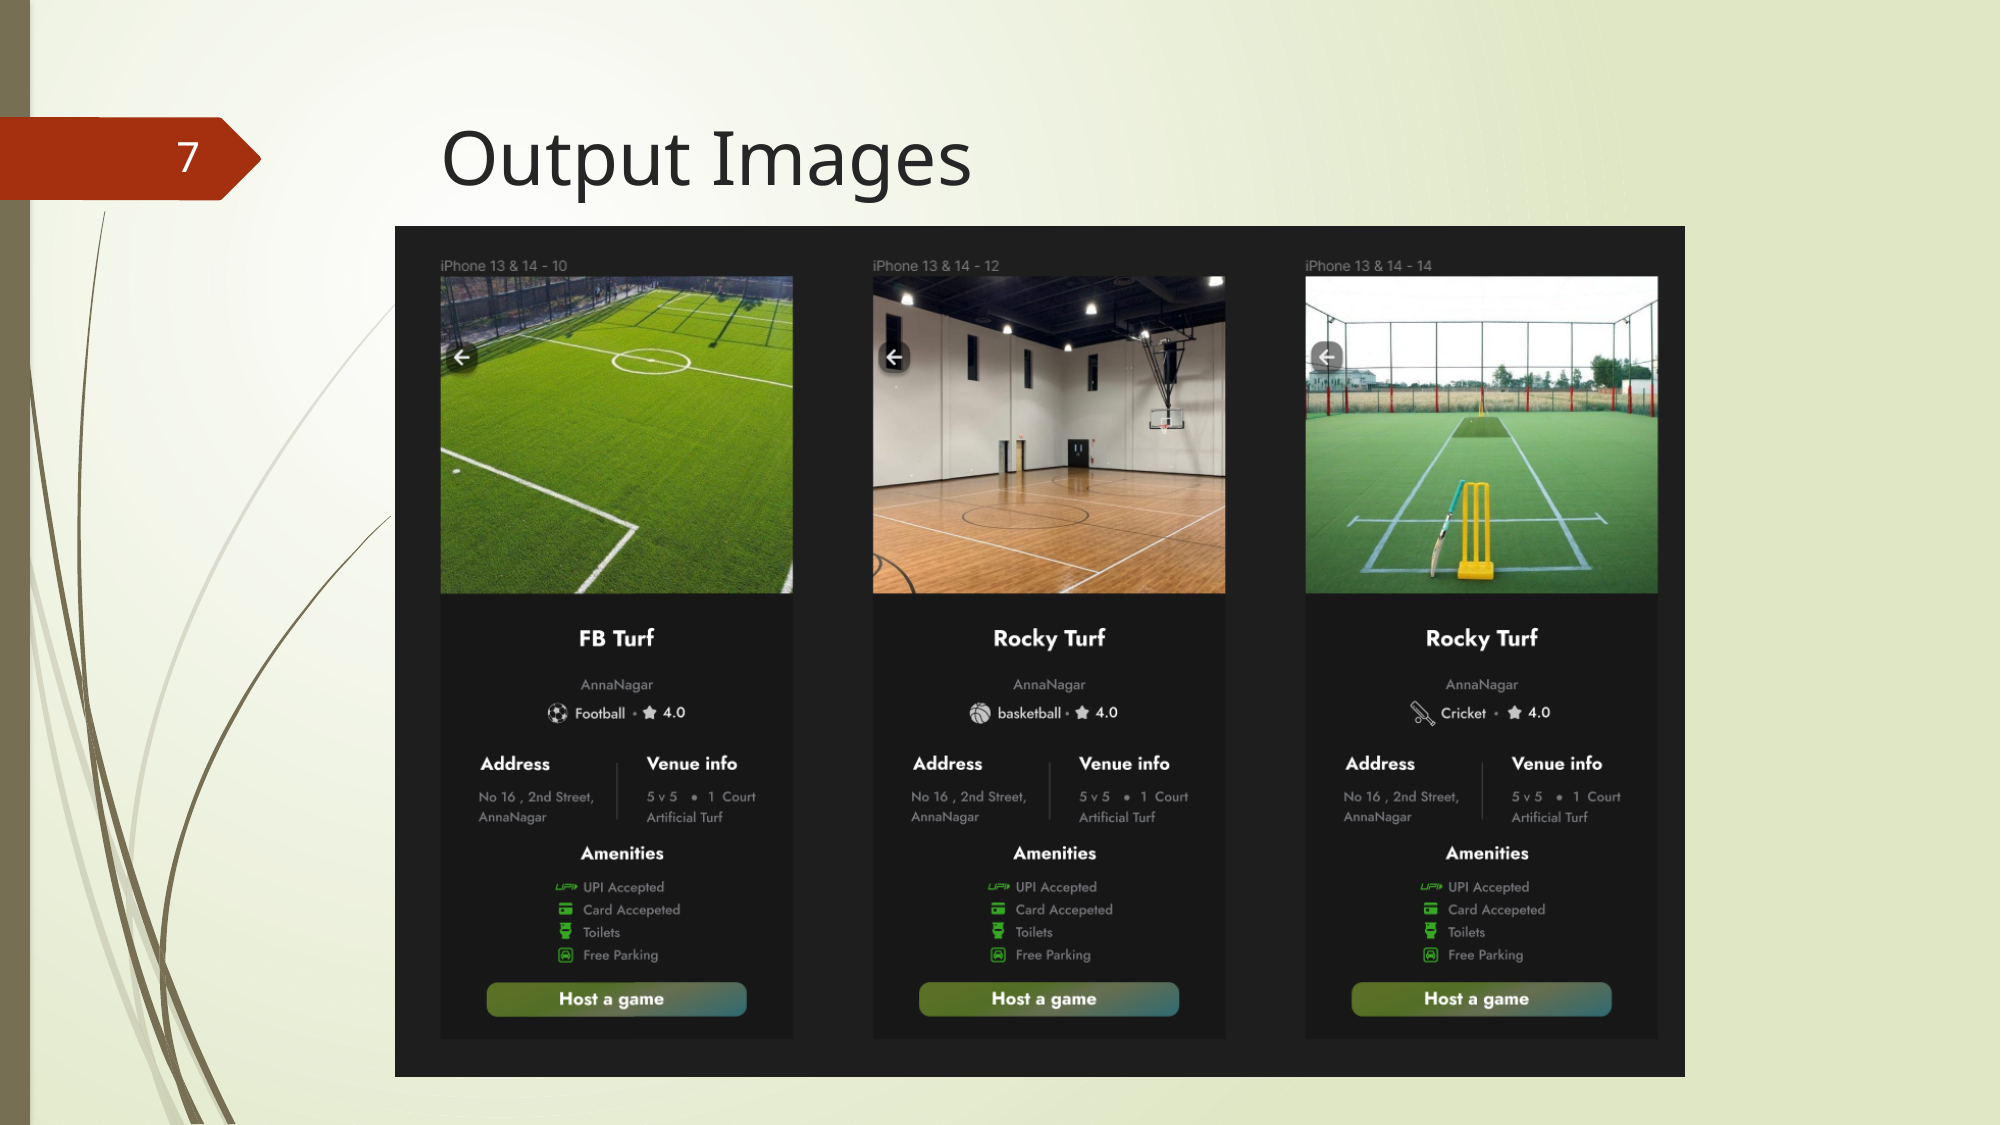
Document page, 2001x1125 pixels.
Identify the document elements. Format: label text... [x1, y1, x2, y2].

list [395, 225, 1686, 1077]
slide_number 7 [87, 129, 216, 190]
title Output Images [425, 102, 1888, 313]
